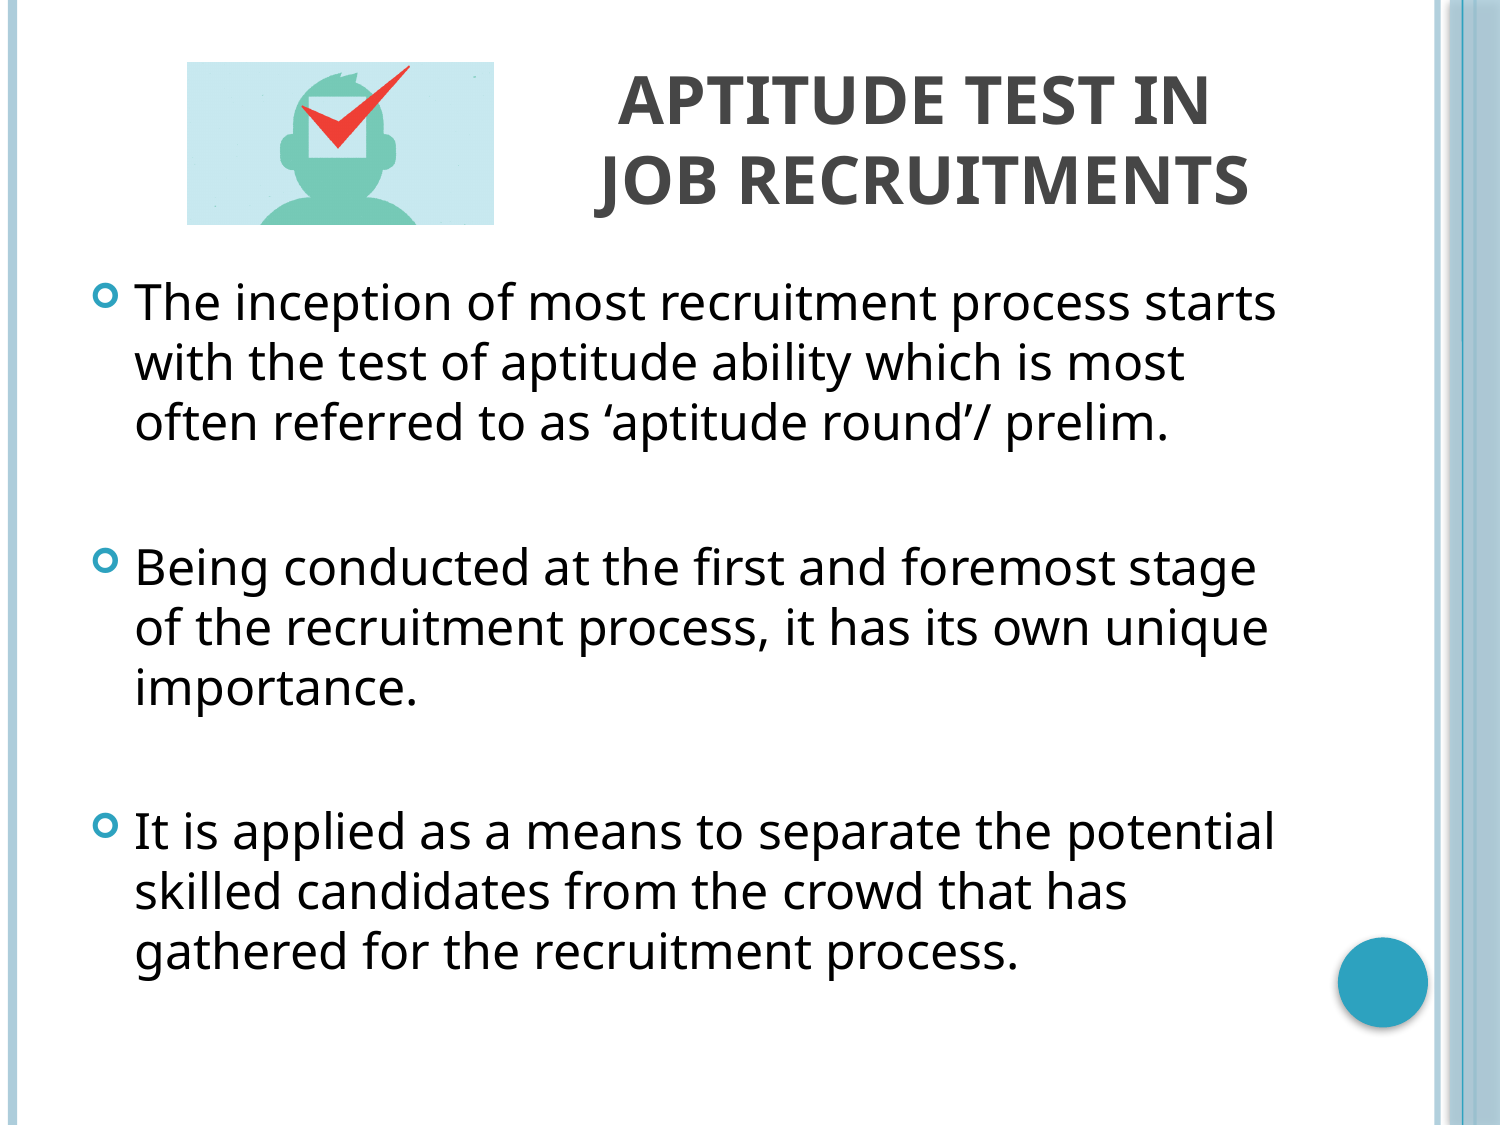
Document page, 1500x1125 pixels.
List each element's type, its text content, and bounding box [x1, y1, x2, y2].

title APTITUDE TEST IN JOB RECRUITMENTS [462, 37, 1388, 225]
picture [186, 61, 495, 226]
list The inception of most recruitment process starts with the test of aptitude ability which is most often referred to as ‘aptitude round’/ prelim. Being conducted at the first and foremost stage of the recruitment process, it has its own unique importance. It is applied as a means to separate the potential skilled candidates from the crowd that has gathered for the recruitment process. [75, 262, 1300, 1062]
